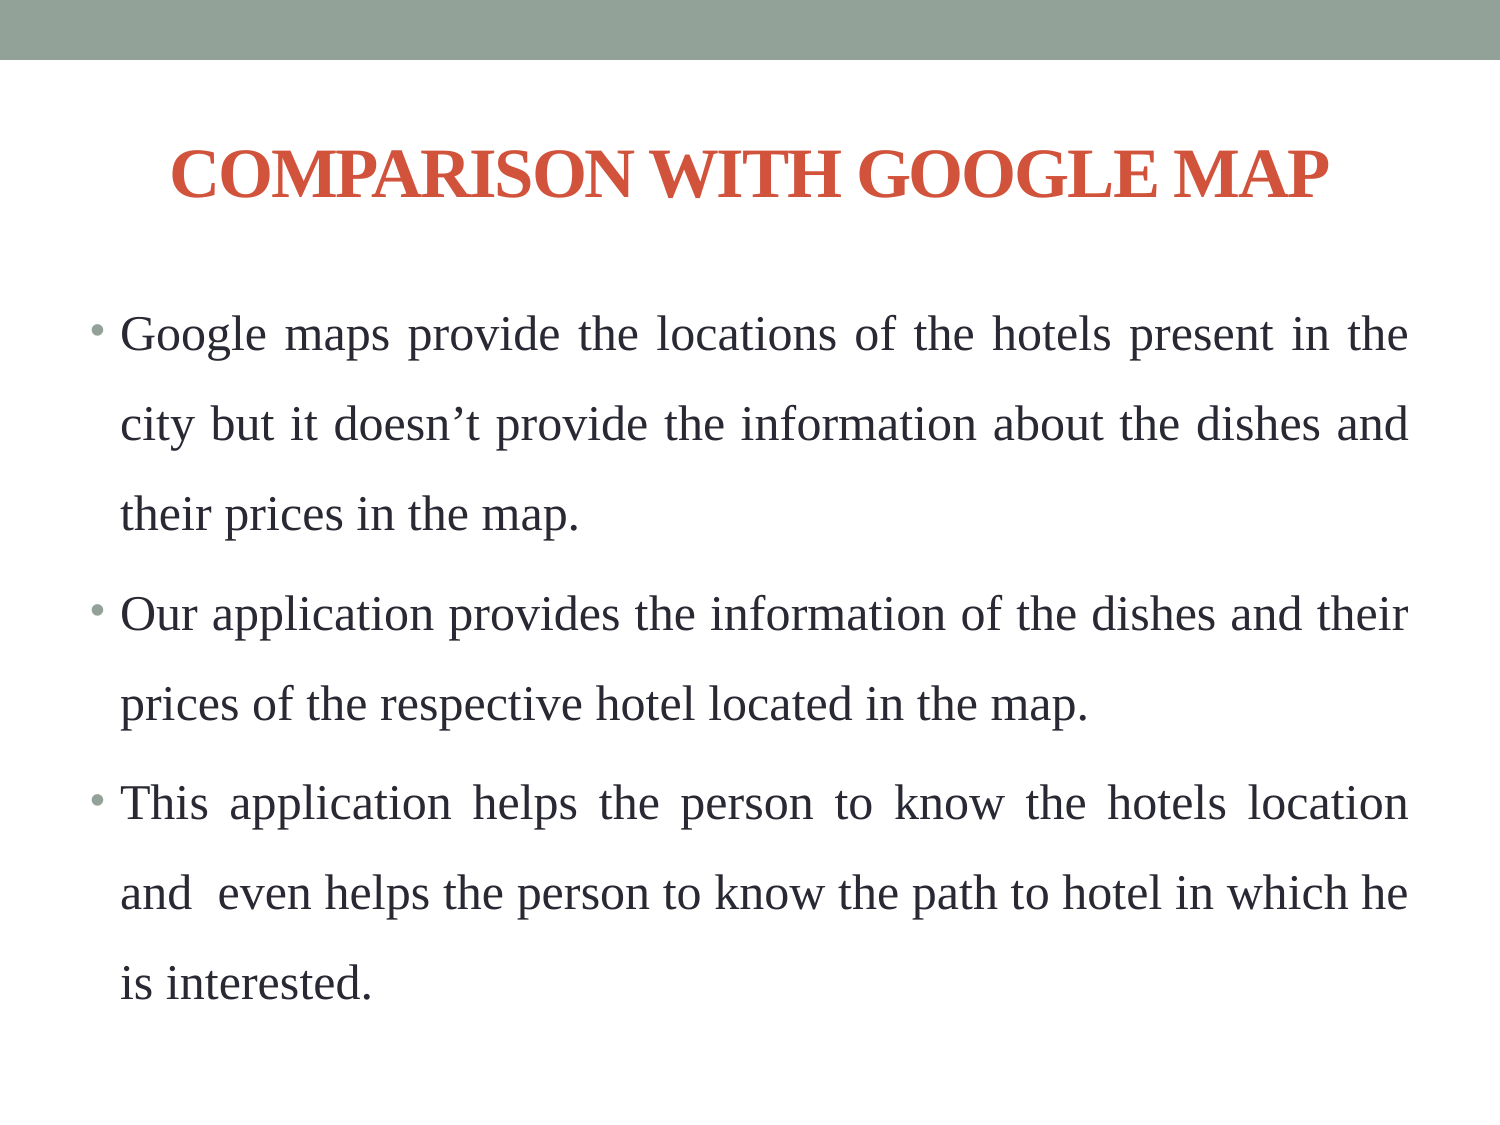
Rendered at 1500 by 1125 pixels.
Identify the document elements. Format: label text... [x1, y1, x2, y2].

list Google maps provide the locations of the hotels present in the city but it doesn’t provide the information about the dishes and their prices in the map. Our application provides the information of the dishes and their prices of the respective hotel located in the map. This application helps the person to know the hotels location and even helps the person to know the path to hotel in which he is interested. [74, 262, 1426, 1063]
title COMPARISON WITH GOOGLE MAP [75, 87, 1425, 250]
